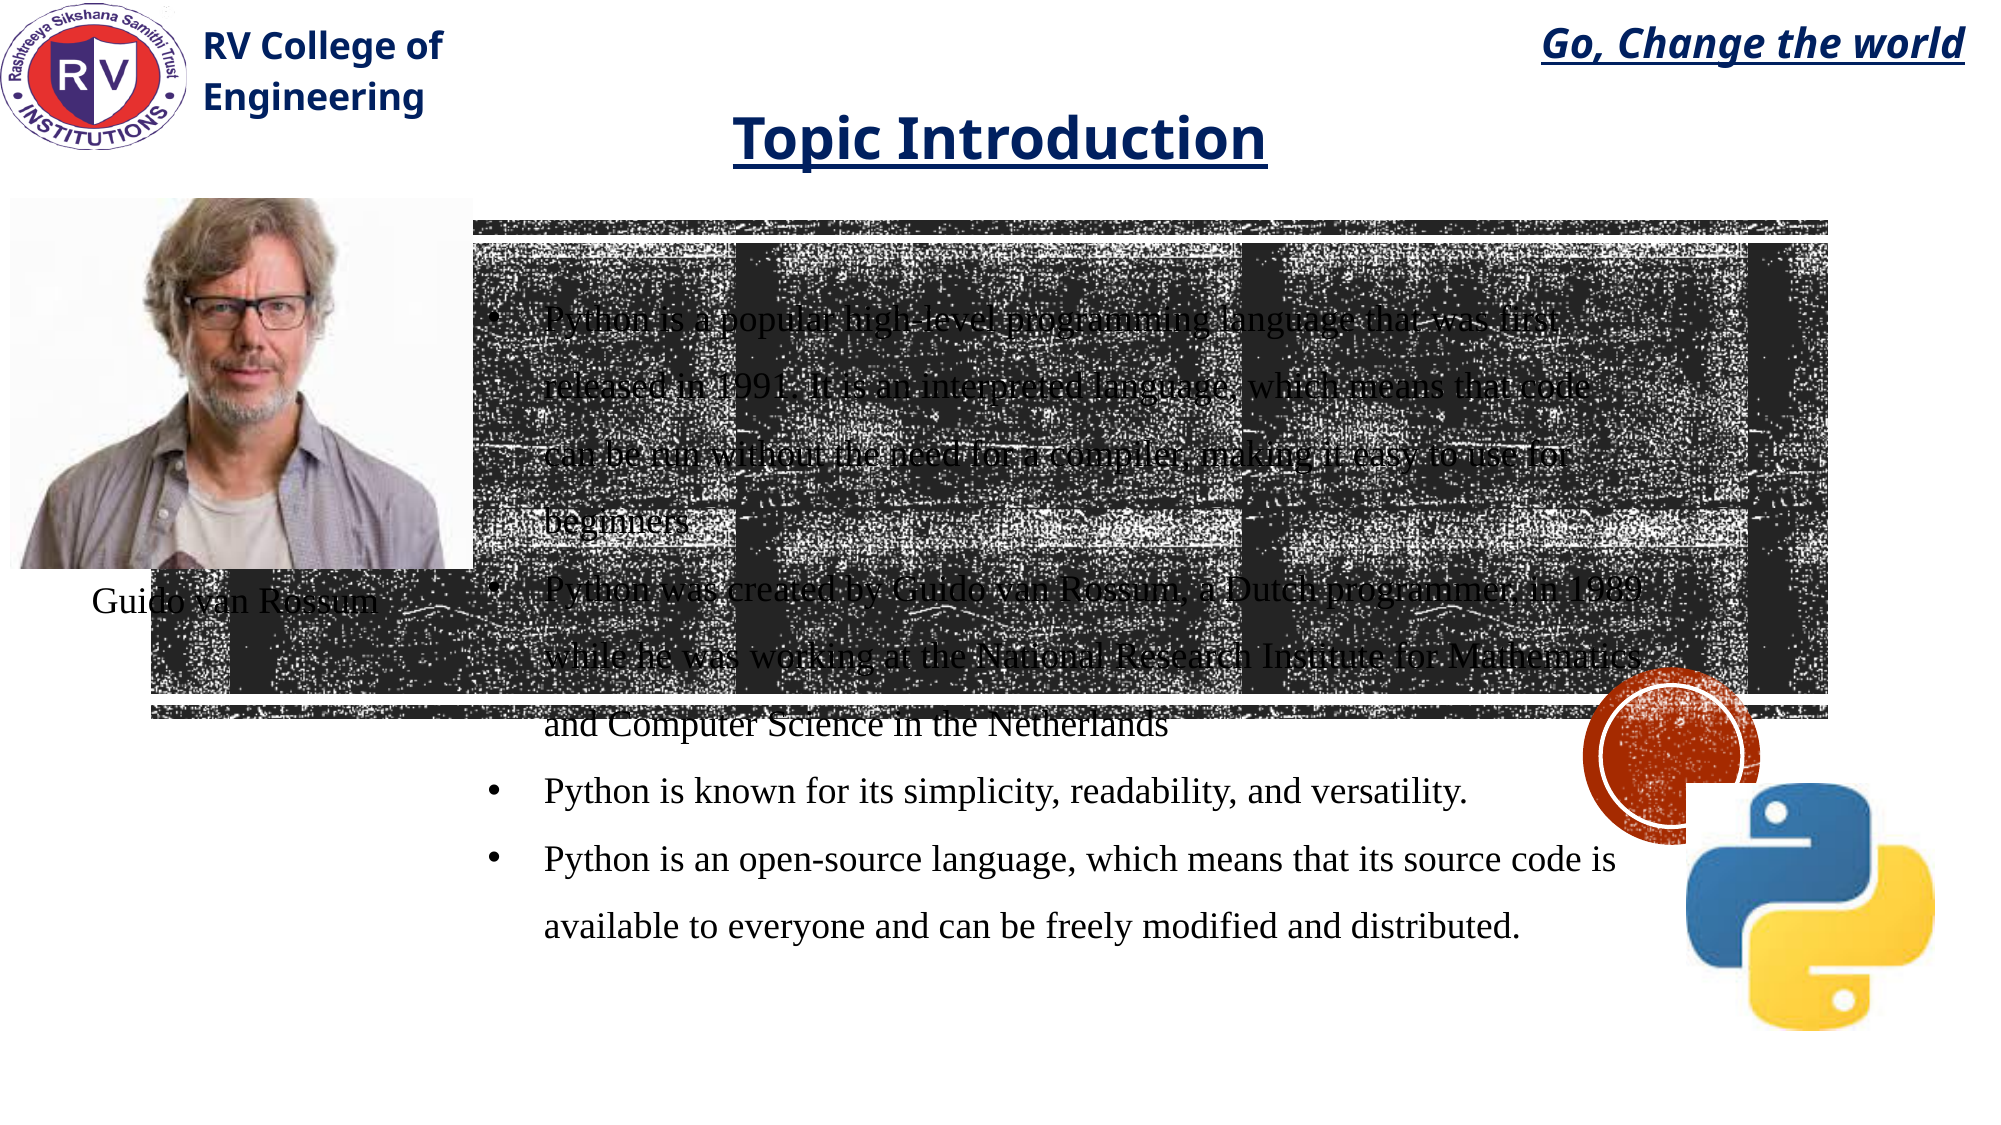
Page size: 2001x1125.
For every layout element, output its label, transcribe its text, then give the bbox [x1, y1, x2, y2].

picture [1686, 783, 1935, 1031]
text_box Guido van Rossum [76, 570, 395, 629]
text_box RV College of Engineering [186, 9, 1190, 94]
text_box Python is a popular high-level programming language that was first released in 1991. It is an interpreted language, which means that code can be run without the need for a compiler, making it easy to use for beginners Python was created by Guido van Rossum, a Dutch programmer, in 1989 while he was working at the National Research Institute for Mathematics and Computer Science in the Netherlands Python is known for its simplicity, readability, and versatility. Python is an open-source language, which means that its source code is available to everyone and can be freely modified and distributed. [472, 264, 1662, 954]
text_box Go, Change the world [1526, 9, 2000, 75]
text_box Topic Introduction [0, 94, 2000, 179]
text_box [0, 3, 187, 94]
picture [10, 198, 473, 569]
